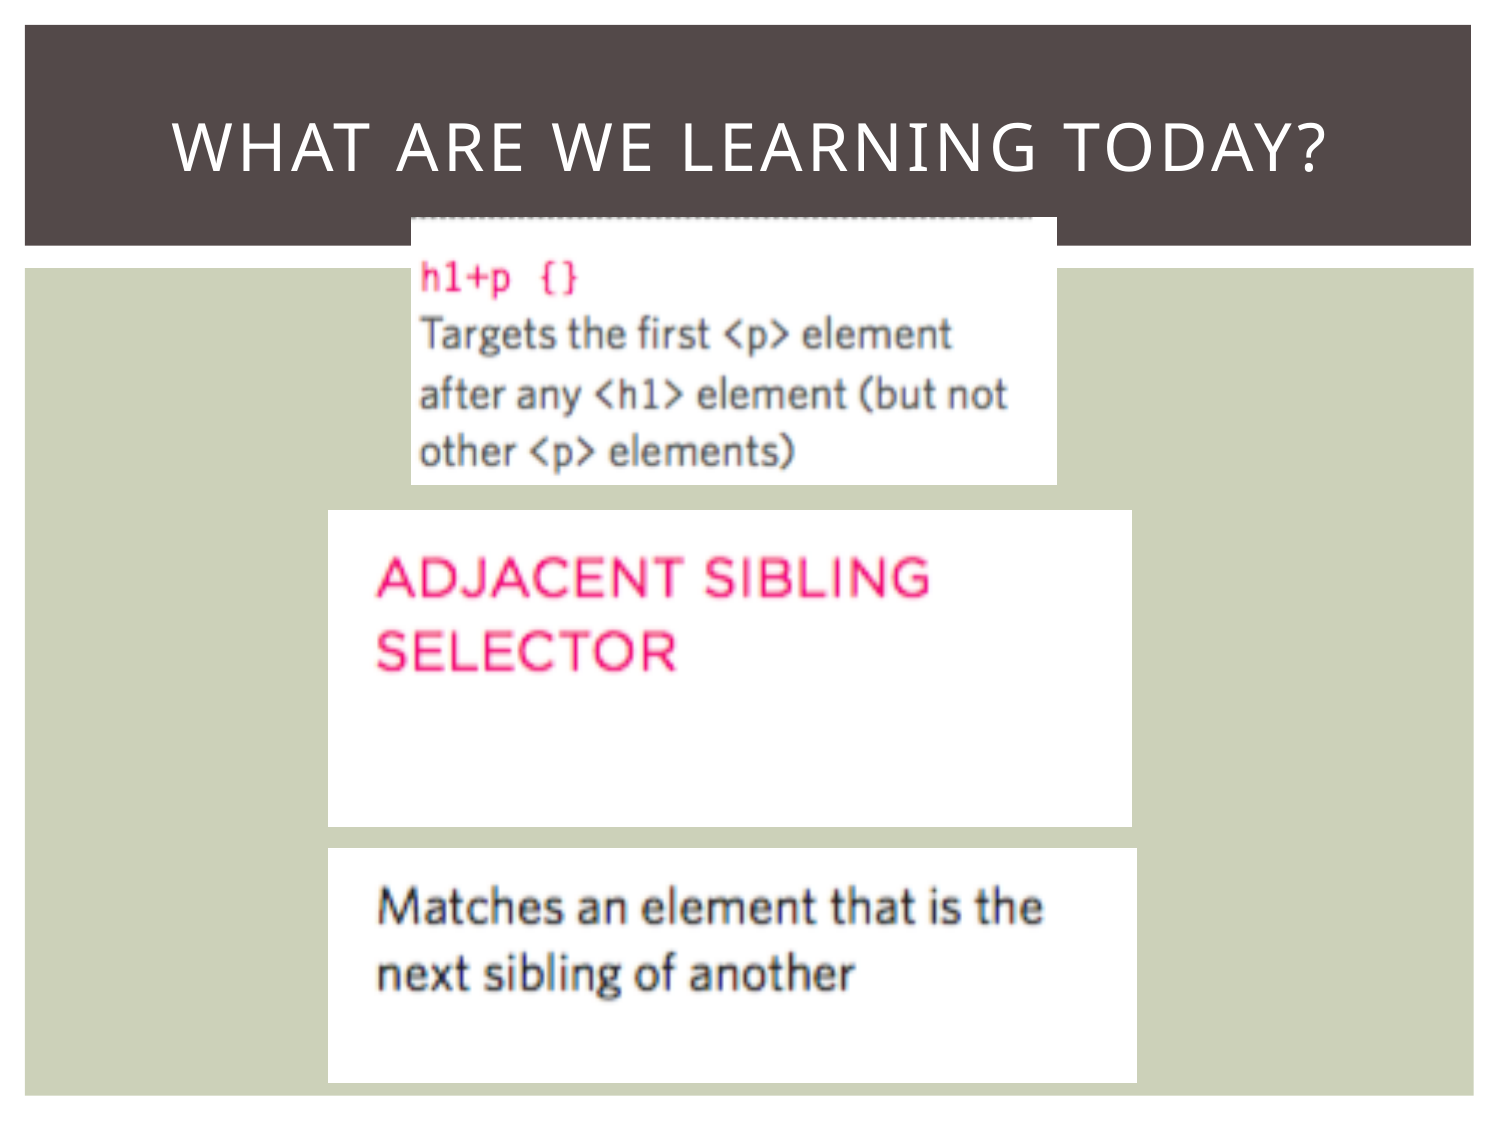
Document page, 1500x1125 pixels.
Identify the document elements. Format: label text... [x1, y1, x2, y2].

picture [328, 509, 1132, 828]
title what are we learning today? [62, 58, 1438, 232]
picture [411, 216, 1057, 485]
picture [328, 848, 1137, 1084]
